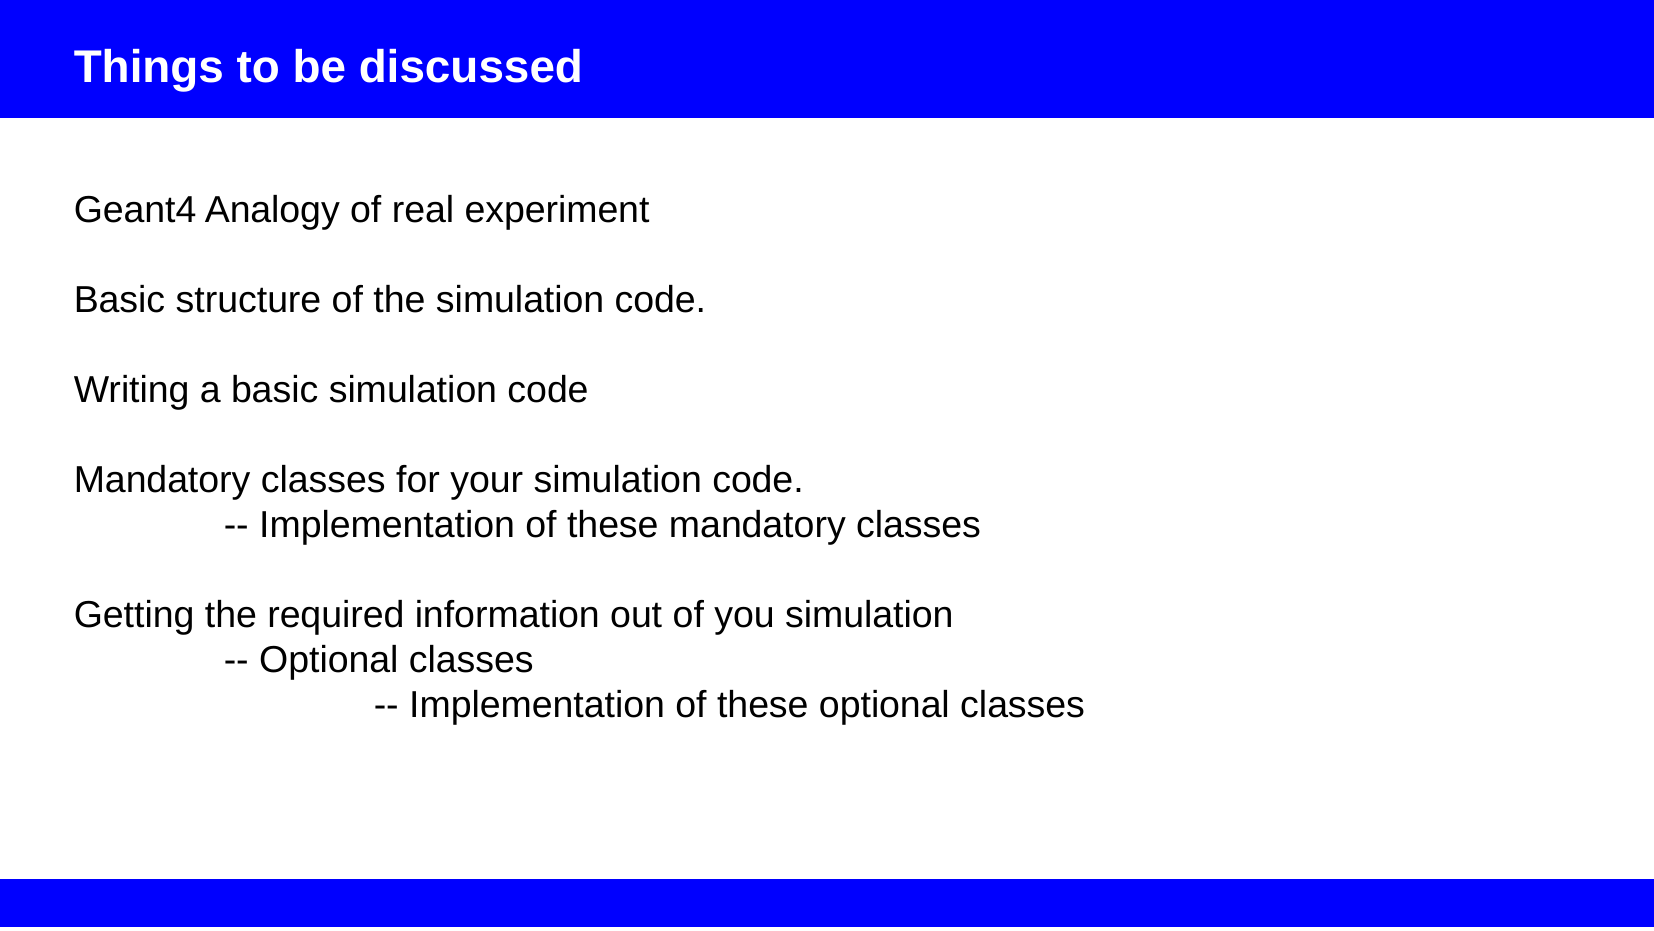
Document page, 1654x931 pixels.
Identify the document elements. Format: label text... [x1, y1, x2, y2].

text_box Things to be discussed [58, 29, 1606, 96]
text_box Geant4 Analogy of real experiment Basic structure of the simulation code. Writing a basic simulation code Mandatory classes for your simulation code. -- Implementation of these mandatory classes Getting the required information out of you simulation -- Optional classes -- Implementation of these optional classes [58, 177, 1382, 906]
text_box [0, 0, 1654, 118]
text_box [0, 879, 1654, 927]
